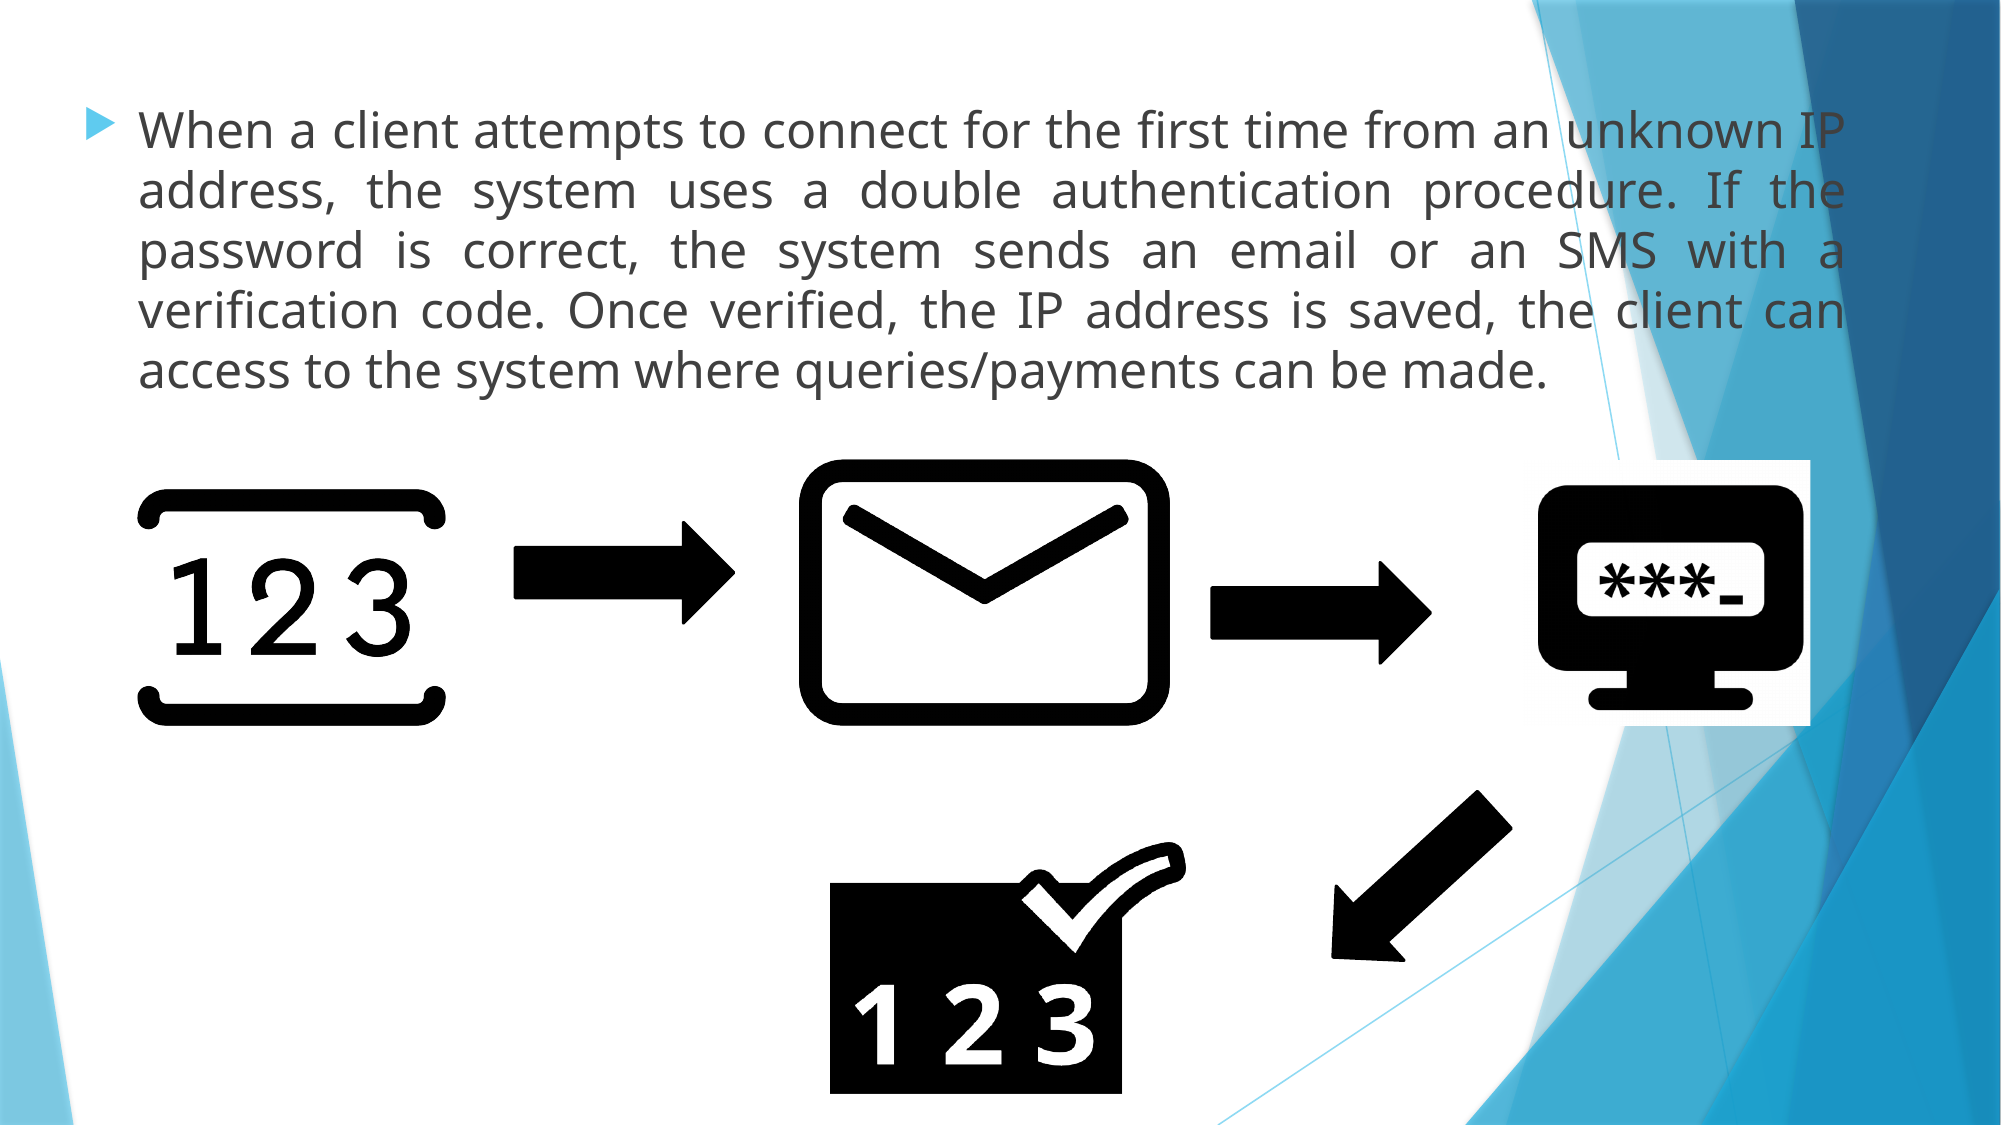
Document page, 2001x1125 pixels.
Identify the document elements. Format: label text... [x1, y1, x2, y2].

picture [830, 789, 1186, 1125]
picture [136, 488, 447, 727]
text_box [513, 520, 735, 625]
picture [1522, 460, 1811, 727]
picture [799, 458, 1171, 727]
text_box [1210, 561, 1432, 665]
text_box [1331, 790, 1513, 962]
list When a client attempts to connect for the first time from an unknown IP address, the system uses a double authentication procedure. If the password is correct, the system sends an email or an SMS with a verification code. Once verified, the IP address is saved, the client can access to the system where queries/payments can be made. [67, 91, 1863, 887]
